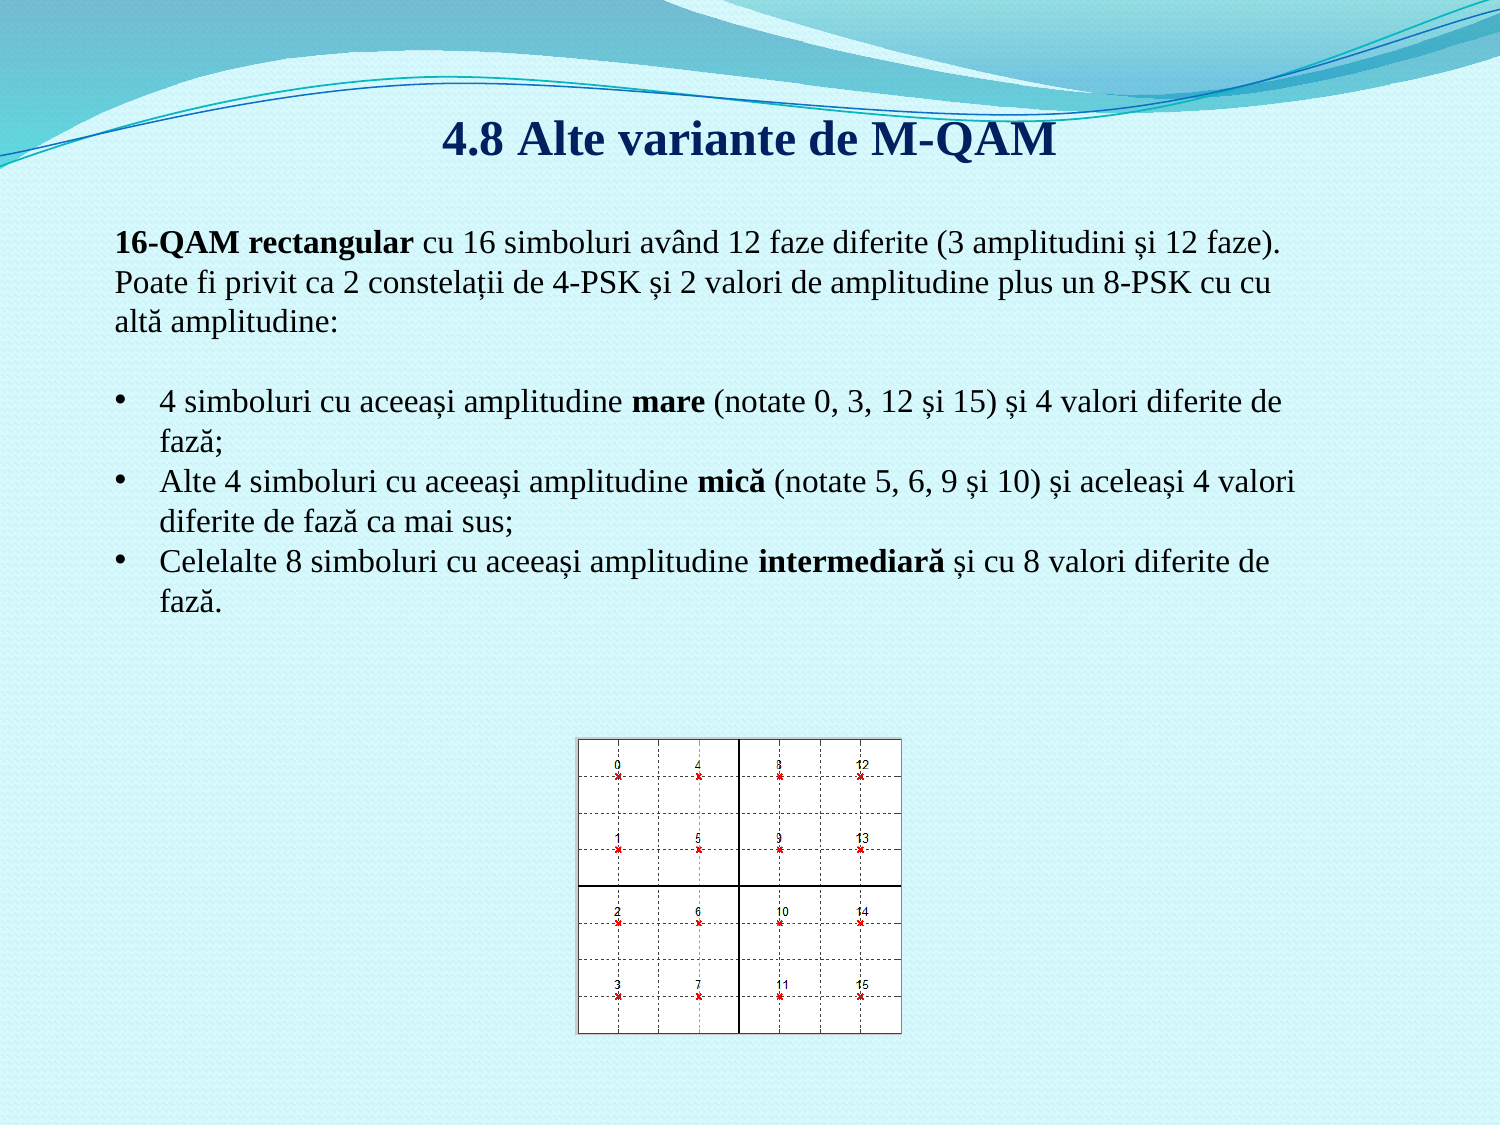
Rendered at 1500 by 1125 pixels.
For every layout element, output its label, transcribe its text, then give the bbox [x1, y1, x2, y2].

text_box 4.8 Alte variante de M-QAM [112, 75, 1388, 196]
text_box 16-QAM rectangular cu 16 simboluri având 12 faze diferite (3 amplitudini și 12 faze). Poate fi privit ca 2 constelații de 4-PSK și 2 valori de amplitudine plus un 8-PSK cu cu altă amplitudine: 4 simboluri cu aceeași amplitudine mare (notate 0, 3, 12 și 15) și 4 valori diferite de fază; Alte 4 simboluri cu aceeași amplitudine mică (notate 5, 6, 9 și 10) și aceleași 4 valori diferite de fază ca mai sus; Celelalte 8 simboluri cu aceeași amplitudine intermediară și cu 8 valori diferite de fază. [99, 212, 1313, 667]
picture [574, 737, 902, 1035]
